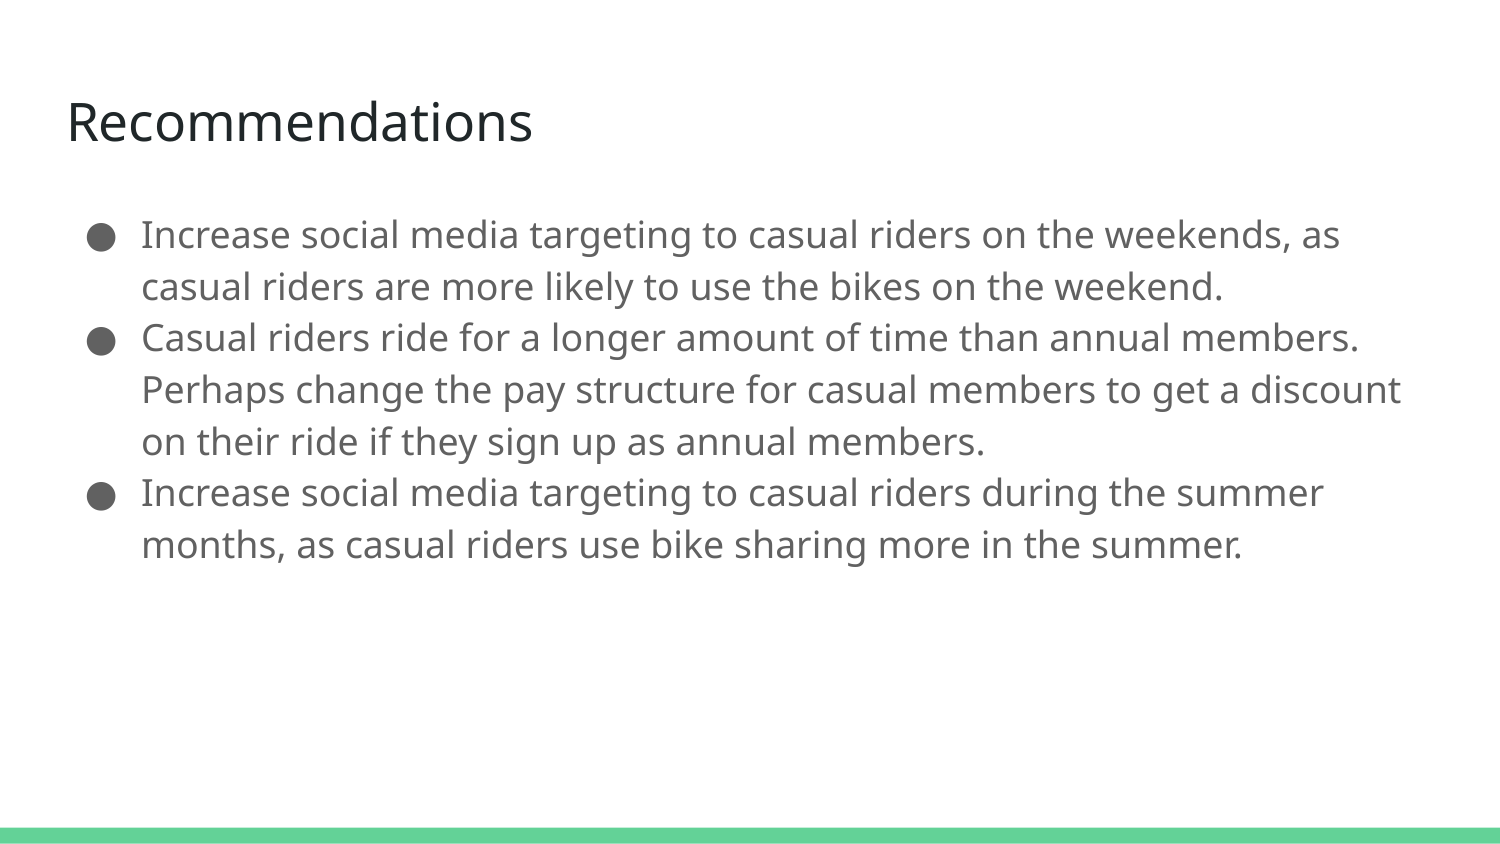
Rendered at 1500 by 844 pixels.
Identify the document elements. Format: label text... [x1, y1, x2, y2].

title Recommendations [51, 72, 1449, 167]
list Increase social media targeting to casual riders on the weekends, as casual riders are more likely to use the bikes on the weekend. Casual riders ride for a longer amount of time than annual members. Perhaps change the pay structure for casual members to get a discount on their ride if they sign up as annual members. Increase social media targeting to casual riders during the summer months, as casual riders use bike sharing more in the summer. [51, 189, 1449, 750]
